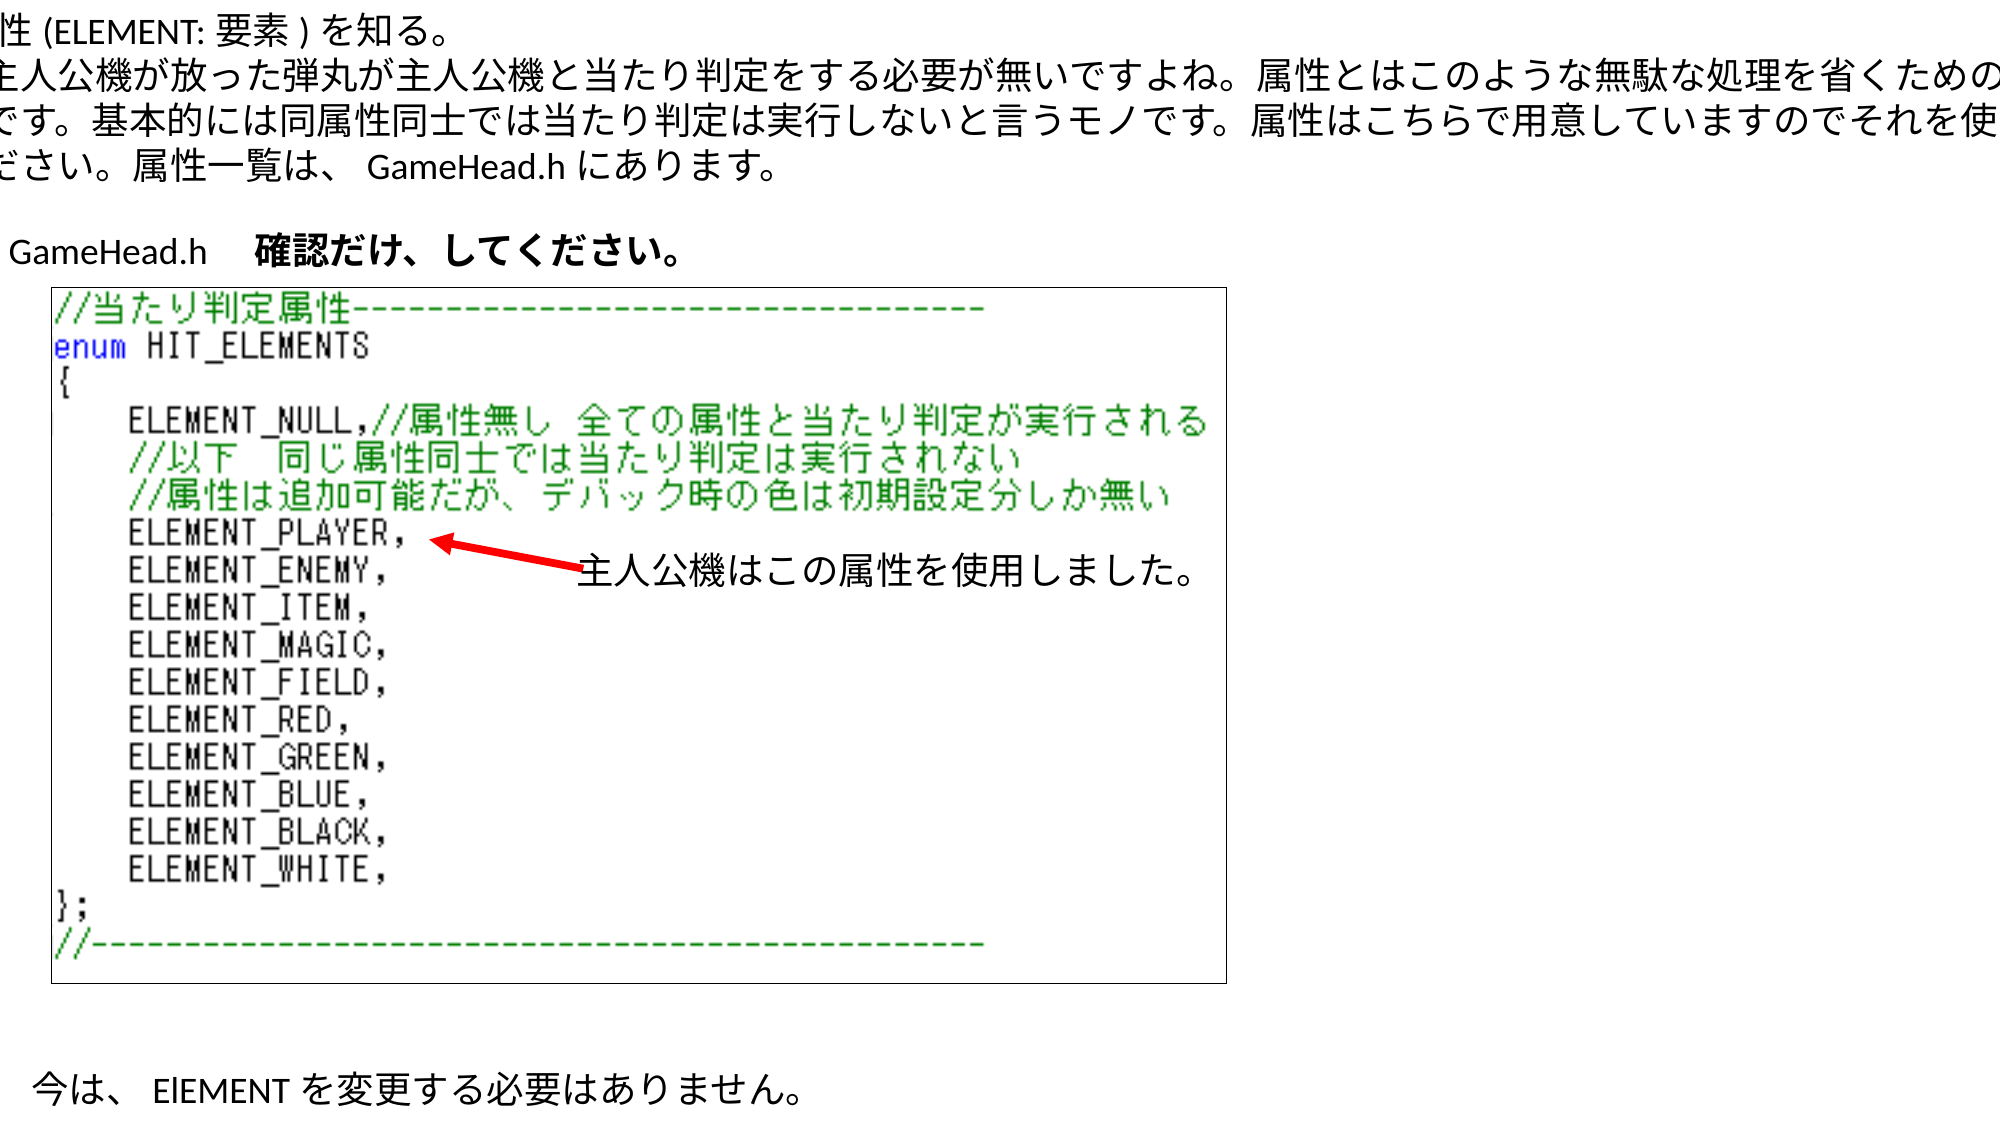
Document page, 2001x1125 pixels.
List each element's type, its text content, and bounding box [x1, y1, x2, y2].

text_box 今は、ElEMENTを変更する必要はありません。 [16, 1058, 838, 1118]
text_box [429, 539, 584, 569]
text_box ・属性(ELEMENT:要素)を知る。 主人公機が放った弾丸が主人公機と当たり判定をする必要が無いですよね。属性とはこのような無駄な処理を省くための措 置です。基本的には同属性同士では当たり判定は実行しないと言うモノです。属性はこちらで用意していますのでそれを使って ください。属性一覧は、GameHead.hにあります。 [0, 0, 2000, 195]
text_box GameHead.h 確認だけ、してください。 [0, 219, 716, 280]
picture [51, 287, 1227, 984]
